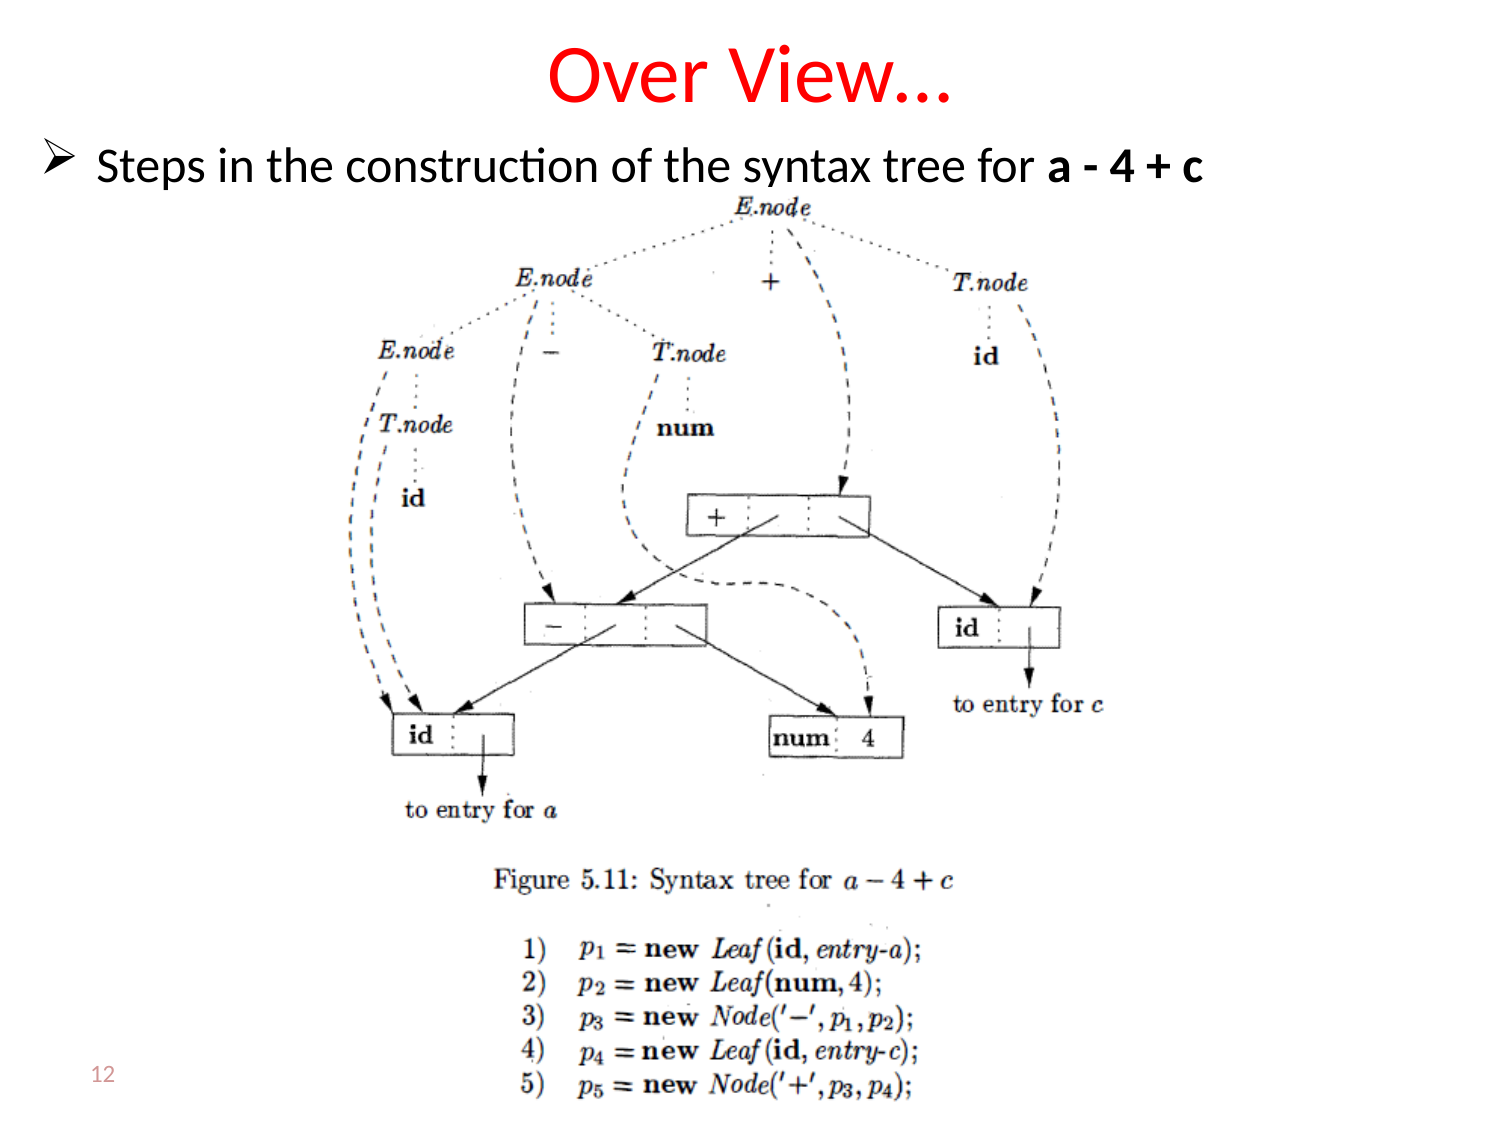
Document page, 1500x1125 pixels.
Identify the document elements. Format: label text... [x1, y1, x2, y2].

list Steps in the construction of the syntax tree for a - 4 + c [24, 125, 1475, 988]
title Over View… [75, 12, 1425, 125]
picture [337, 187, 1113, 1108]
slide_number 12 [75, 1042, 329, 1103]
